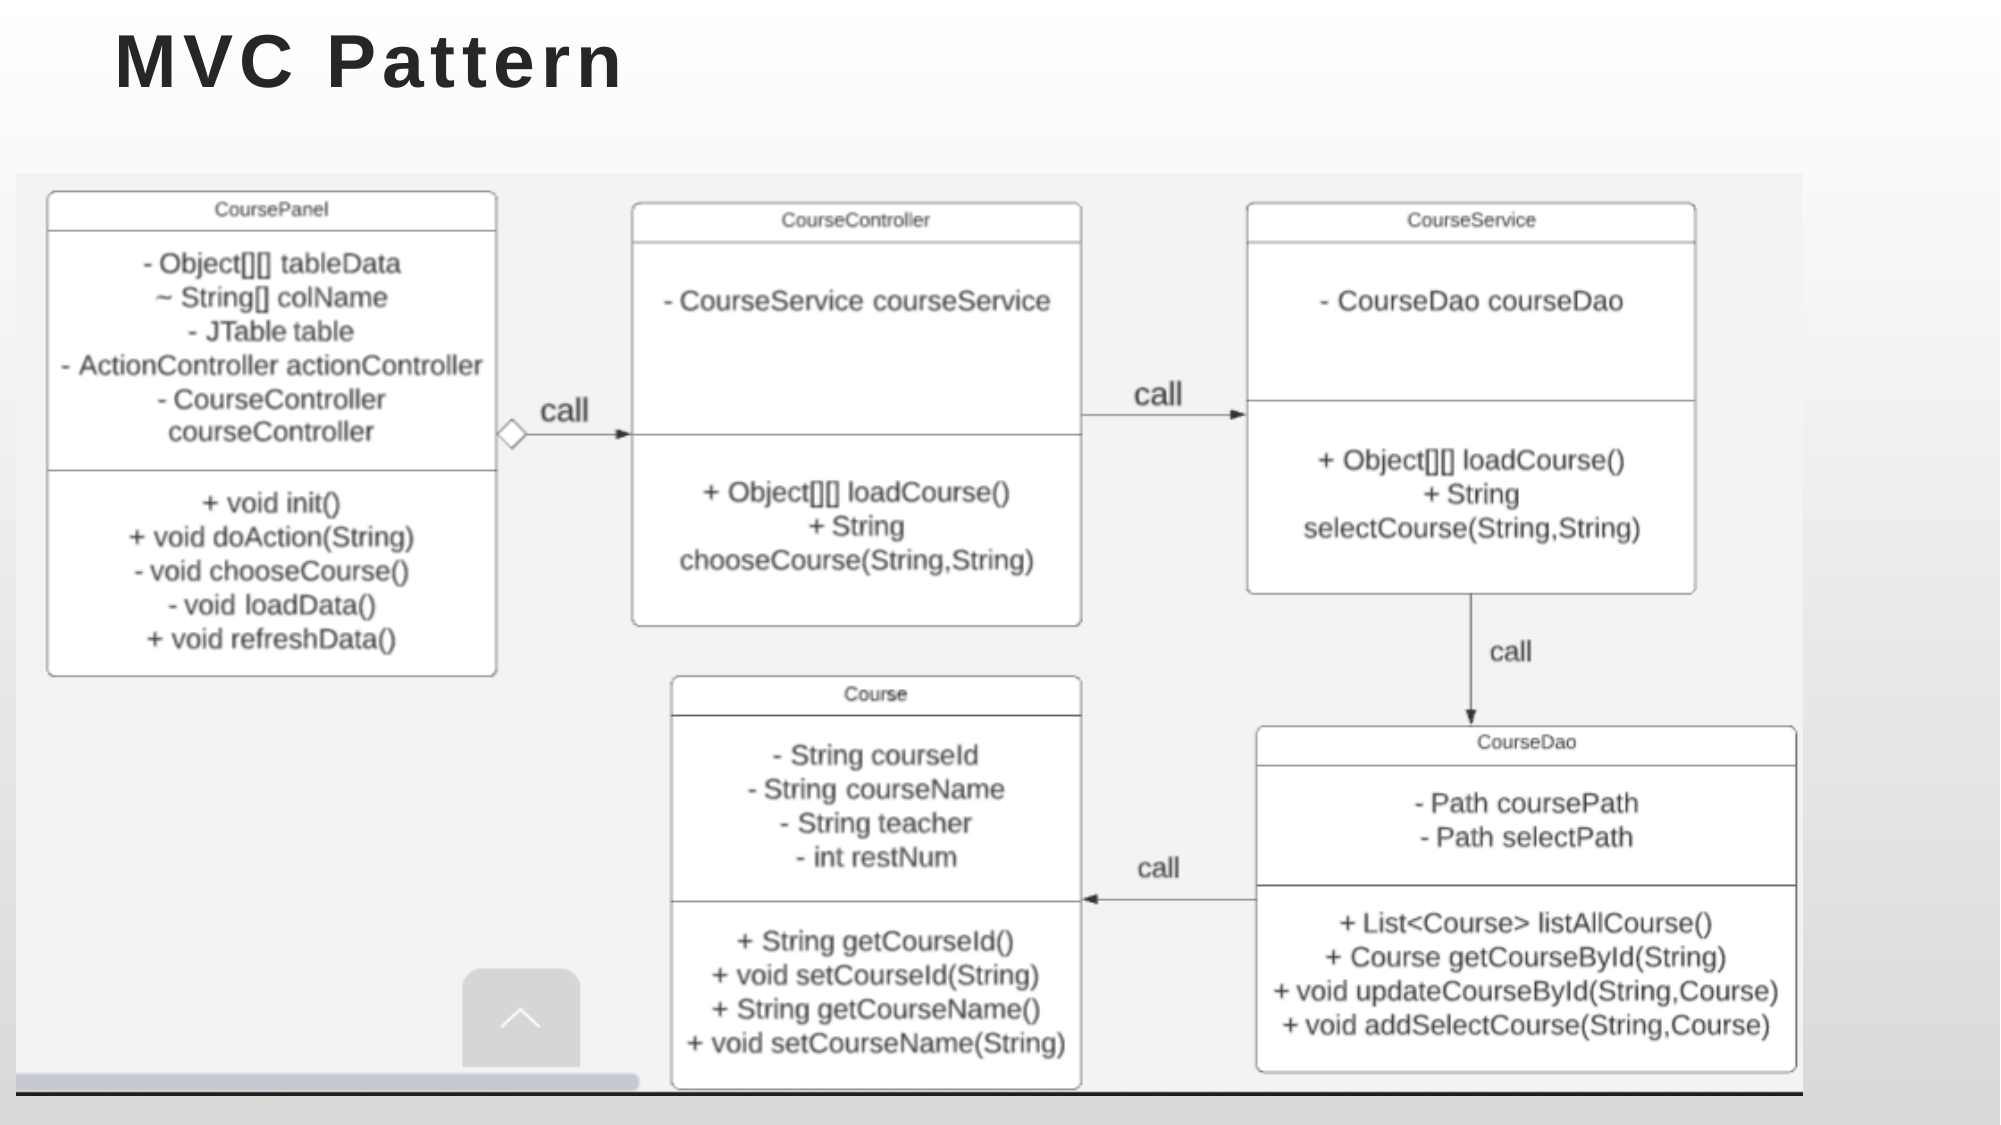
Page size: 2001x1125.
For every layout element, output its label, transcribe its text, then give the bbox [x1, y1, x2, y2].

picture [16, 173, 1803, 1096]
title MVC Pattern [99, 0, 1900, 116]
